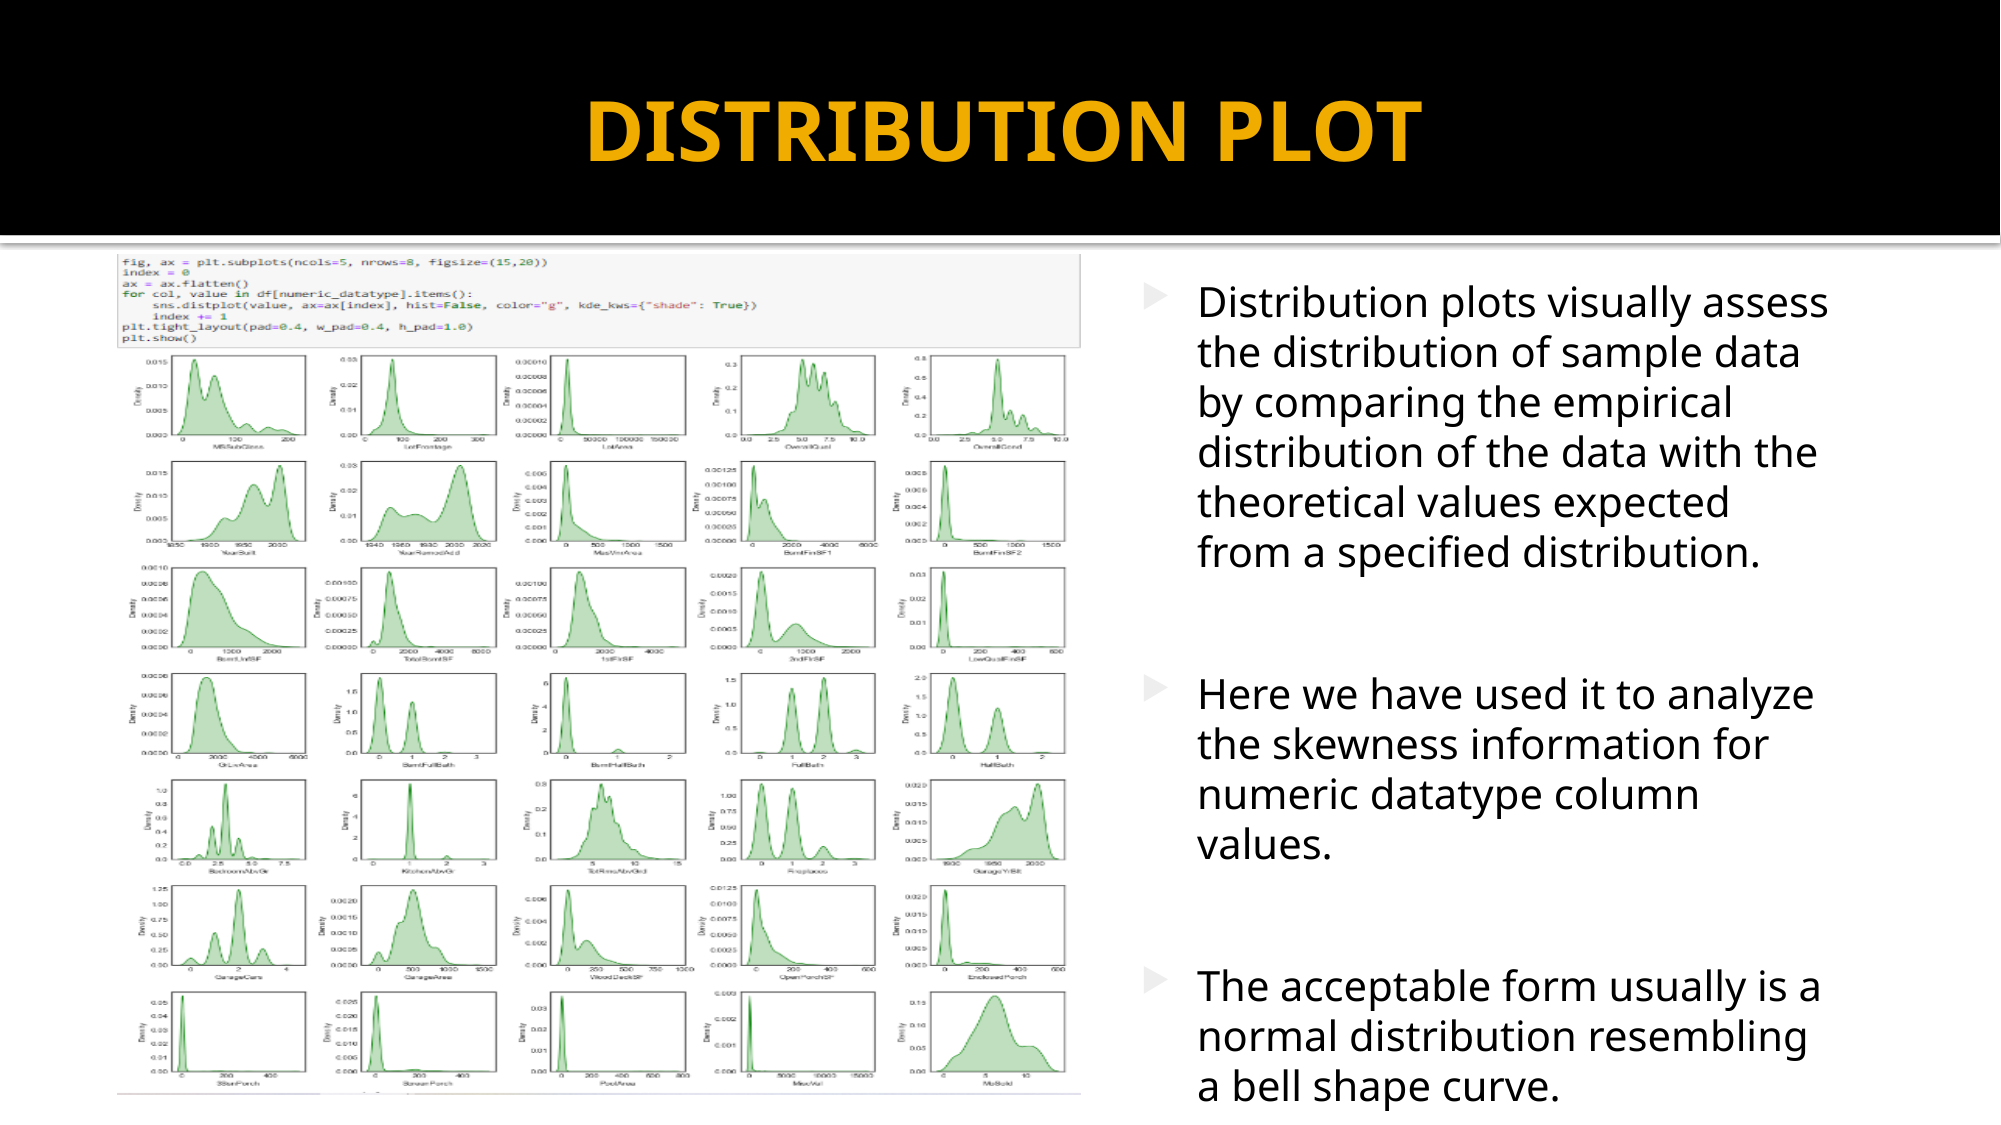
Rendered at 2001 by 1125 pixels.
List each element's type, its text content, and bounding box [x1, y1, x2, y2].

text_box Distribution plots visually assess the distribution of sample data by comparing the empirical distribution of the data with the theoretical values expected from a specified distribution. Here we have used it to analyze the skewness information for numeric datatype column values. The acceptable form usually is a normal distribution resembling a bell shape curve. [1126, 268, 1850, 1125]
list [117, 254, 1081, 1095]
title DISTRIBUTION PLOT [99, 25, 1900, 231]
